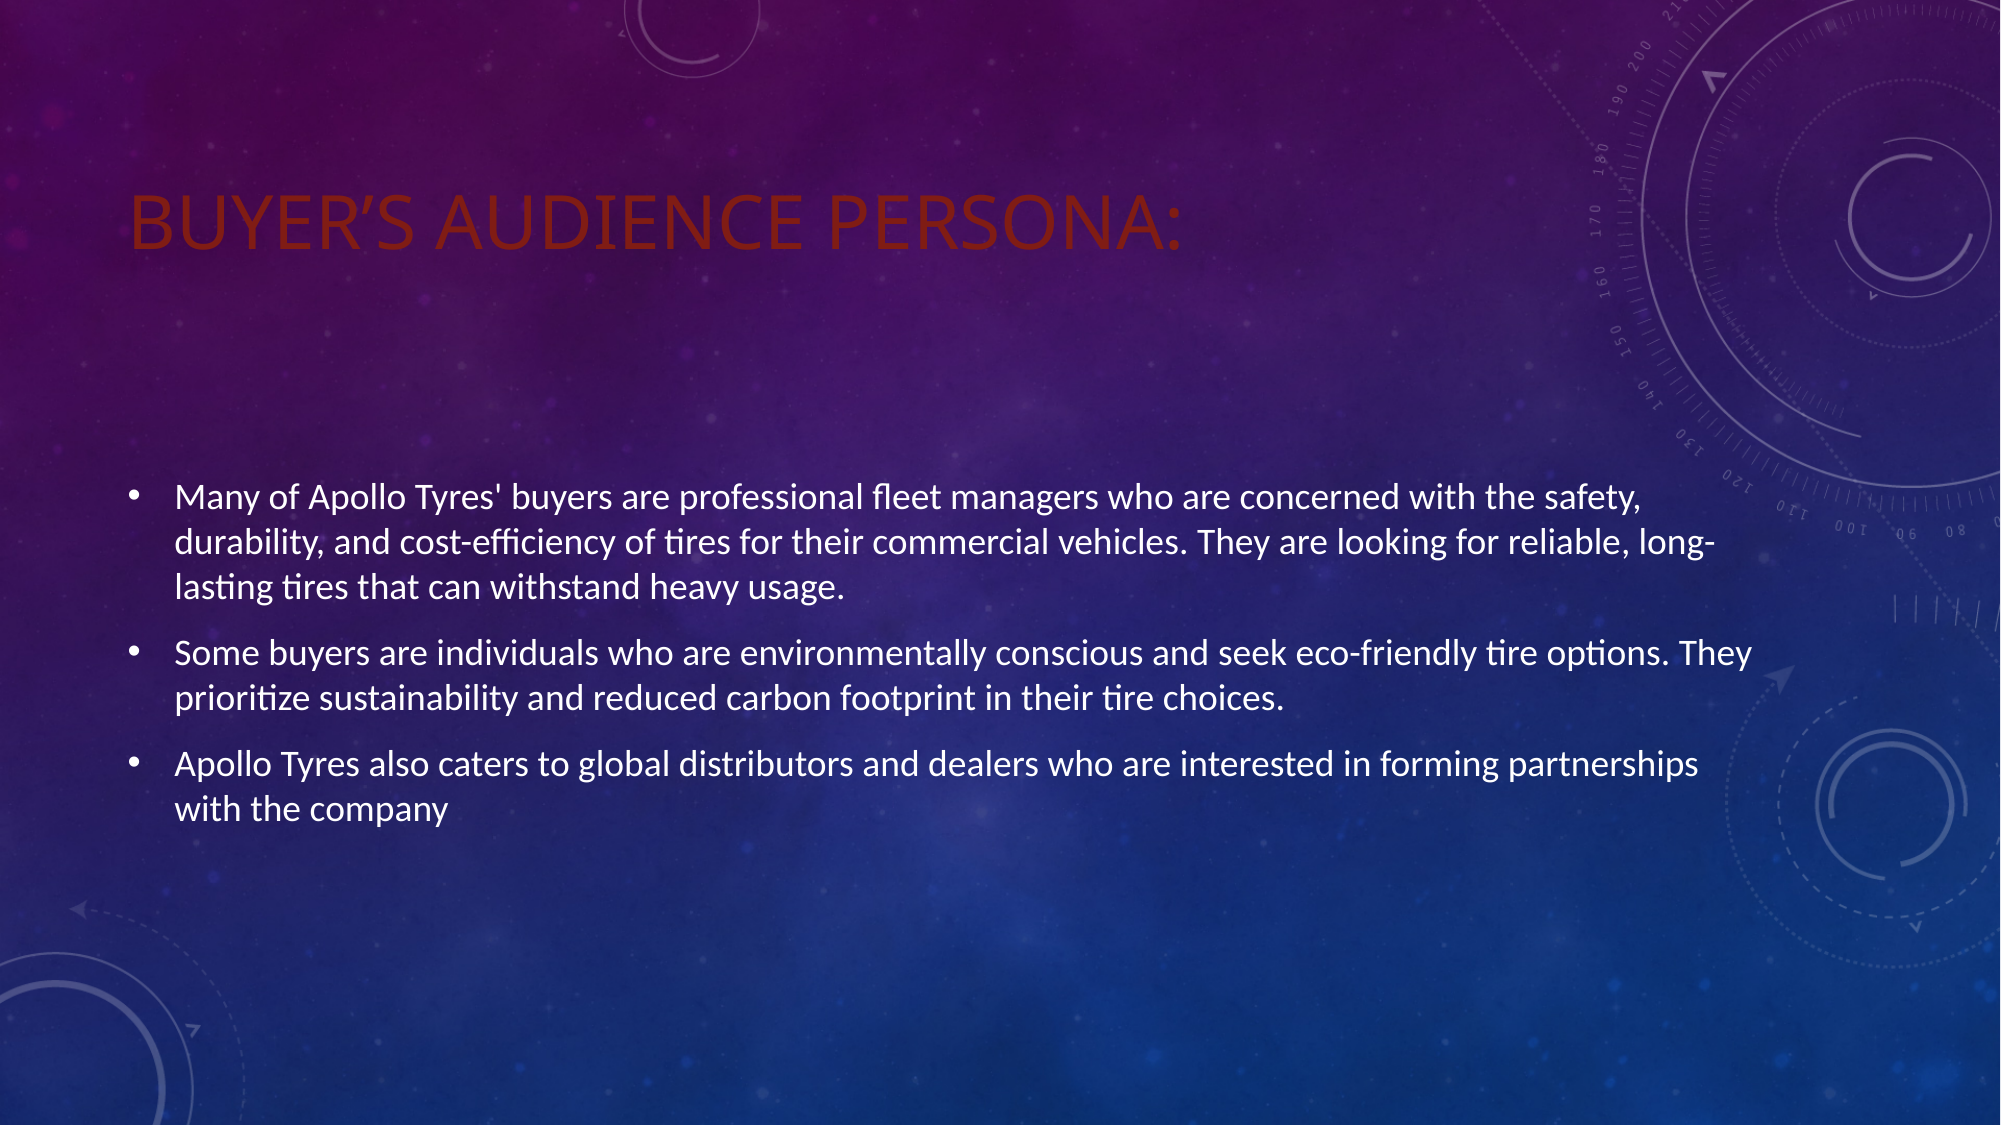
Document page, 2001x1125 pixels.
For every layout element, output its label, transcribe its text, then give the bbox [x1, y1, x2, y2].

picture [0, 0, 2001, 1125]
title Buyer’s Audience Persona: [112, 99, 1775, 339]
list Many of Apollo Tyres' buyers are professional fleet managers who are concerned with the safety, durability, and cost-efficiency of tires for their commercial vehicles. They are looking for reliable, long-lasting tires that can withstand heavy usage. Some buyers are individuals who are environmentally conscious and seek eco-friendly tire options. They prioritize sustainability and reduced carbon footprint in their tire choices. Apollo Tyres also caters to global distributors and dealers who are interested in forming partnerships with the company [112, 351, 1775, 950]
